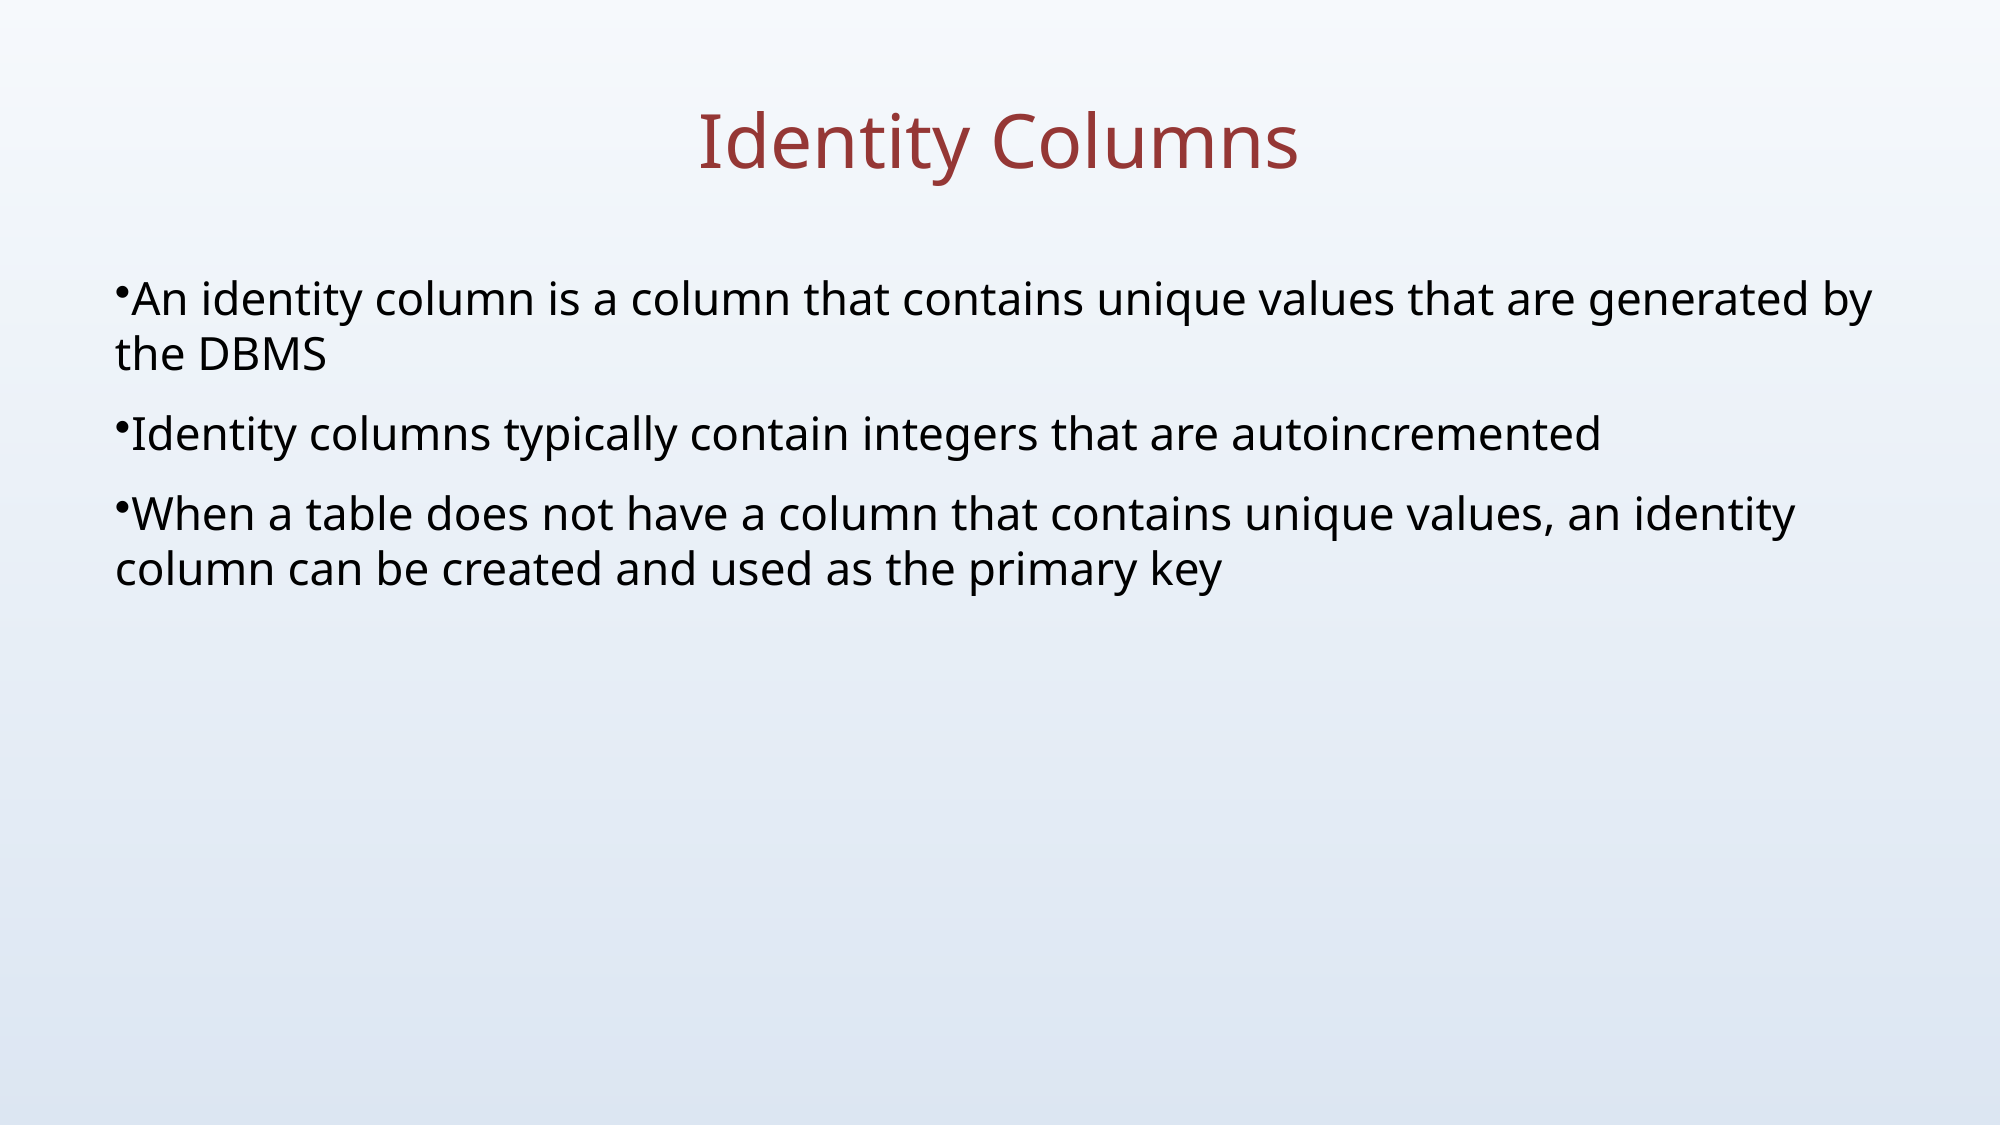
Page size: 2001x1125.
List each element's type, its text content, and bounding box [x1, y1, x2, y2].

list An identity column is a column that contains unique values that are generated by the DBMS Identity columns typically contain integers that are autoincremented When a table does not have a column that contains unique values, an identity column can be created and used as the primary key [99, 262, 1900, 1005]
title Identity Columns [99, 45, 1900, 233]
